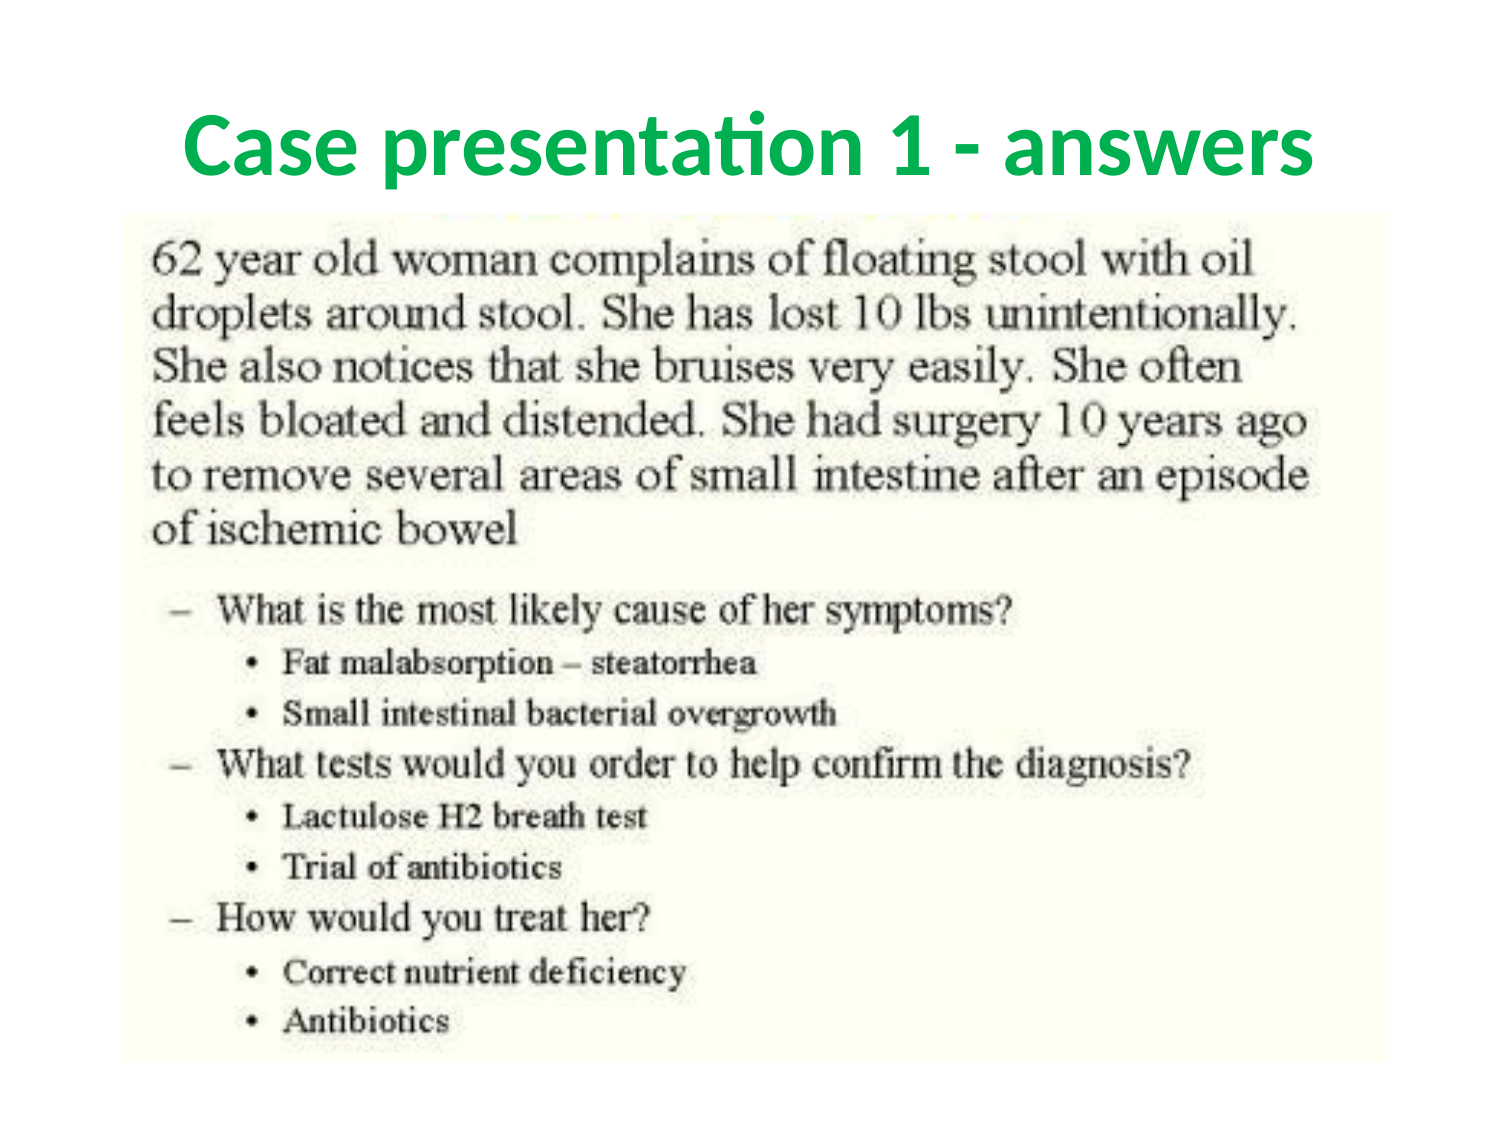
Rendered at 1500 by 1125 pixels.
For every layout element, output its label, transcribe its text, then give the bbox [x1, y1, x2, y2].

title Case presentation 1 - answers [75, 45, 1425, 233]
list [123, 213, 1389, 1063]
